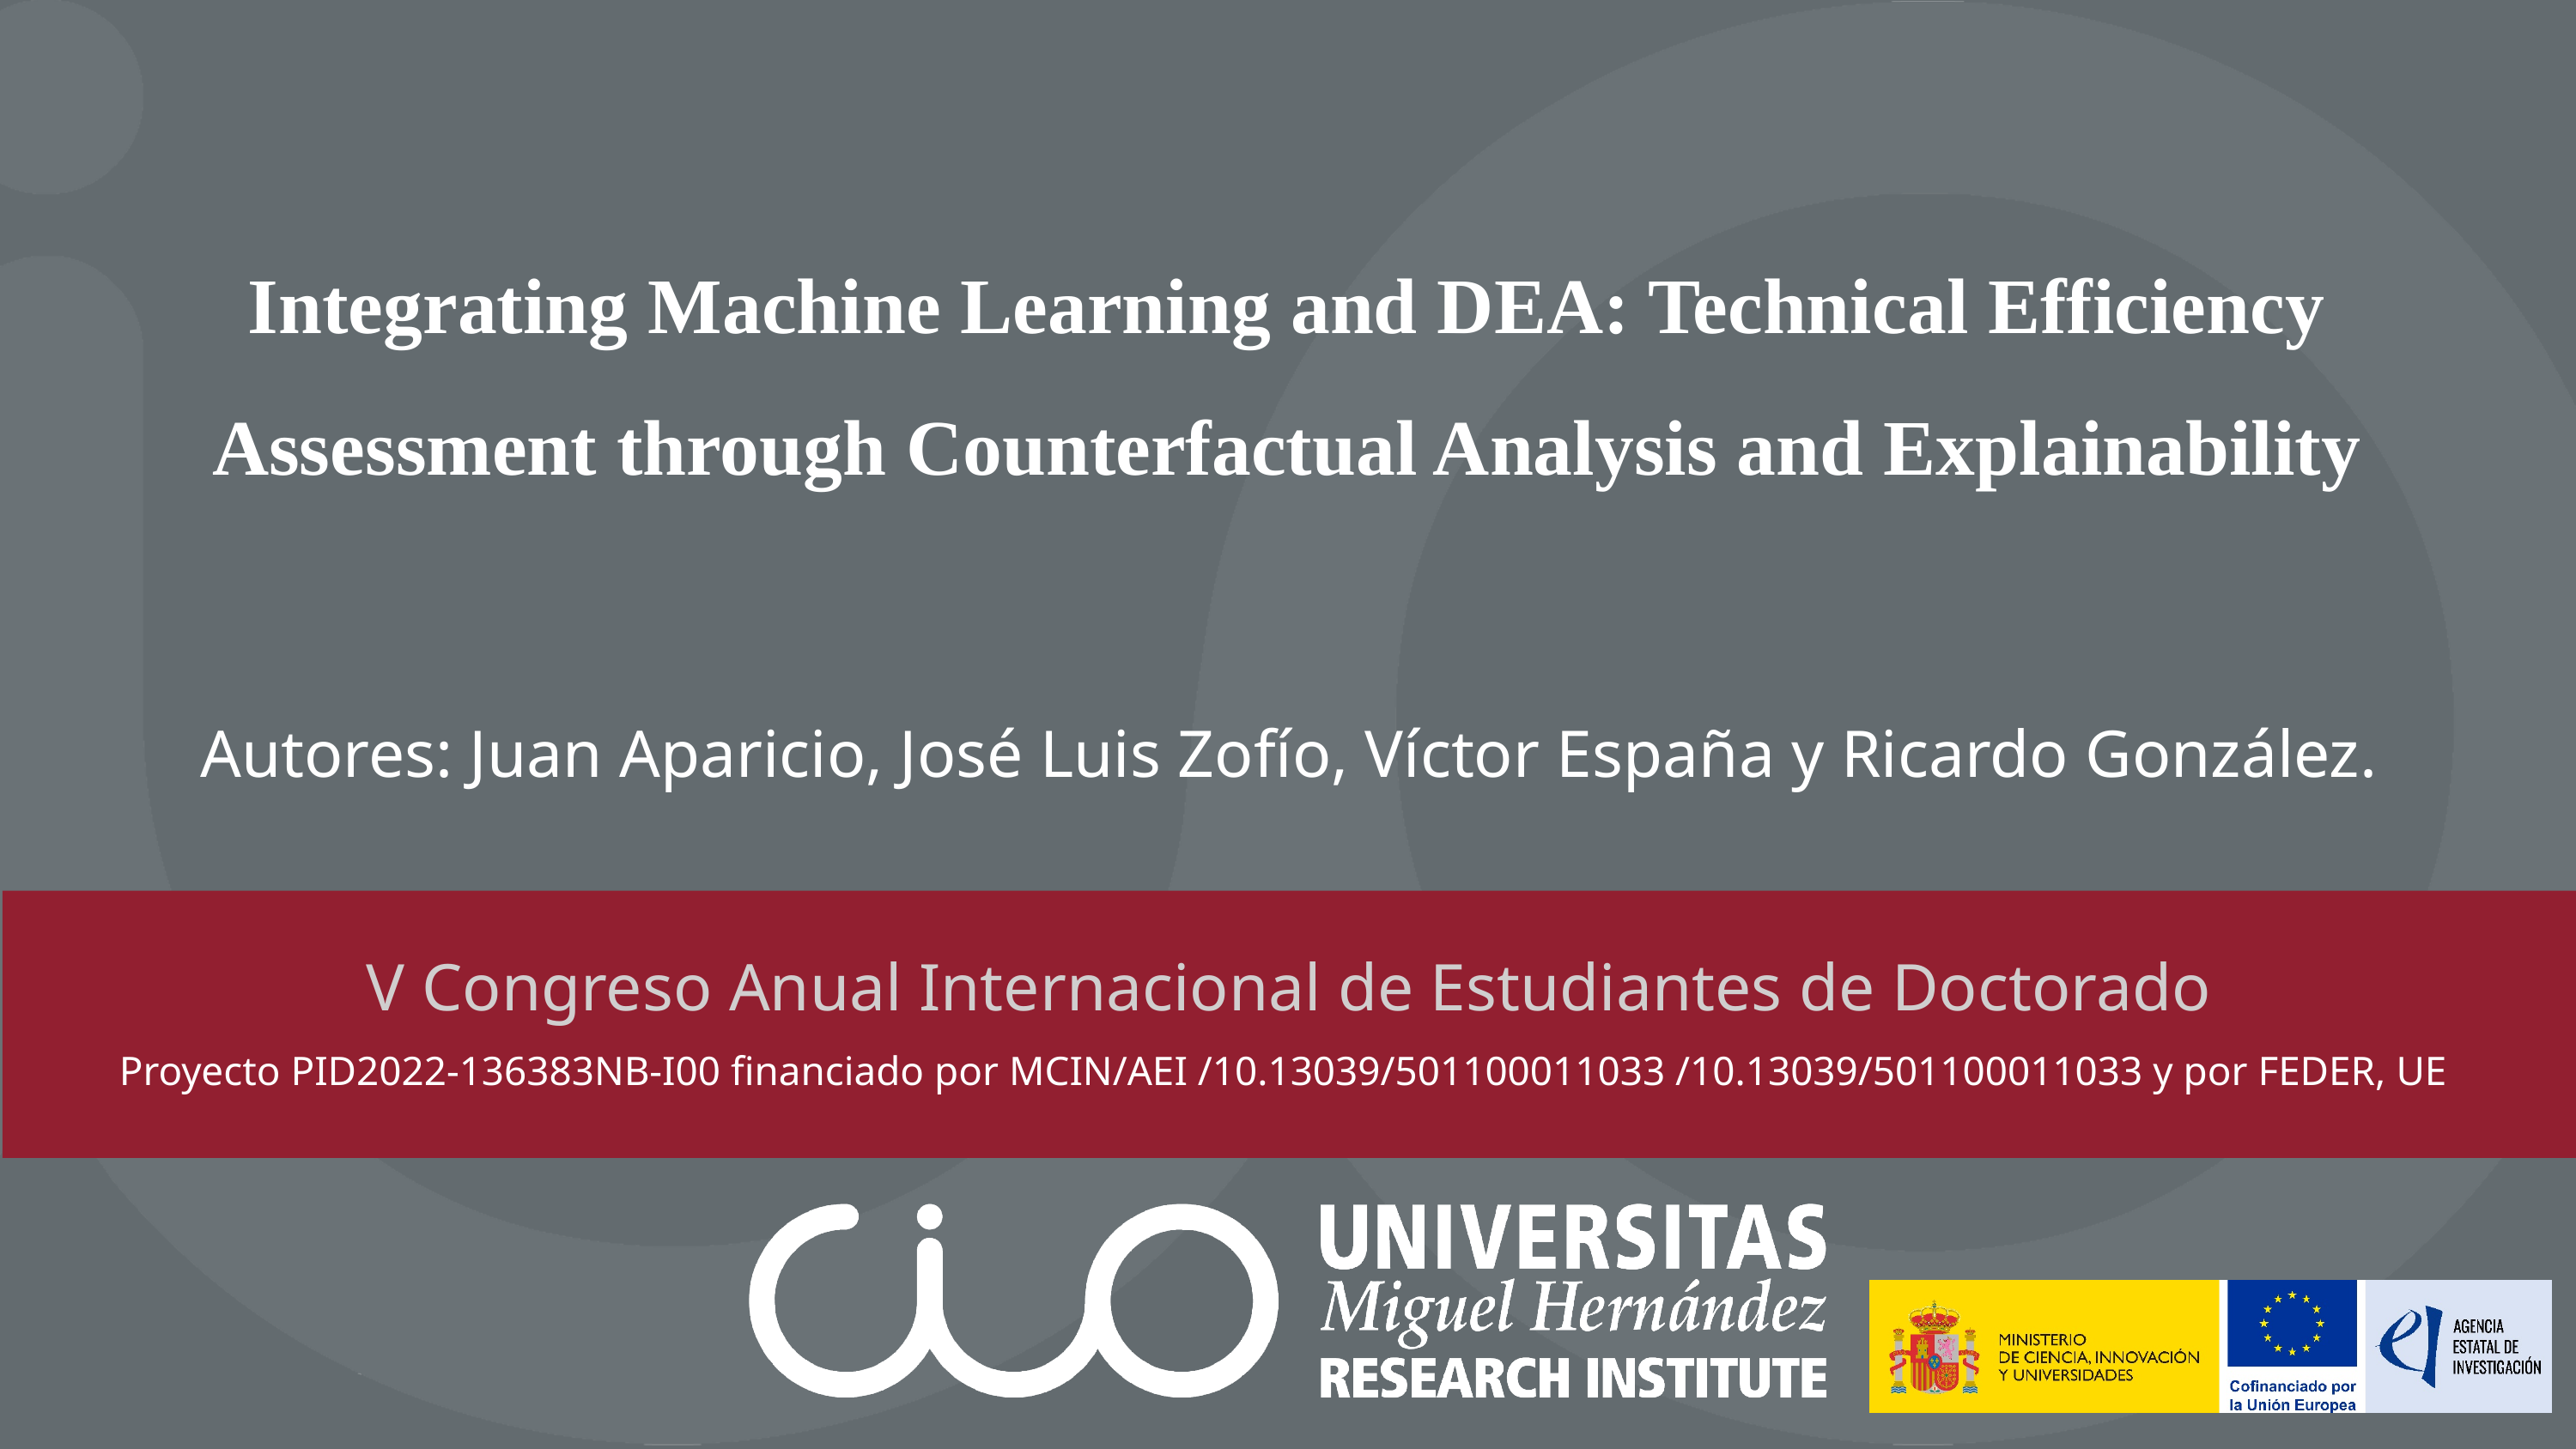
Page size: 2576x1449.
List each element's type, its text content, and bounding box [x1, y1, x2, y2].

title Integrating Machine Learning and DEA: Technical Efficiency Assessment through Counterfactual Analysis and Explainability [177, 88, 2399, 553]
list Autores: Juan Aparicio, José Luis Zofío, Víctor España y Ricardo González. [178, 587, 2401, 925]
subtitle V Congreso Anual Internacional de Estudiantes de Doctorado Proyecto PID2022-136383NB-I00 financiado por MCIN/AEI /10.13039/501100011033 /10.13039/501100011033 y por FEDER, UE [2, 890, 2576, 1158]
picture [0, 0, 2576, 1449]
